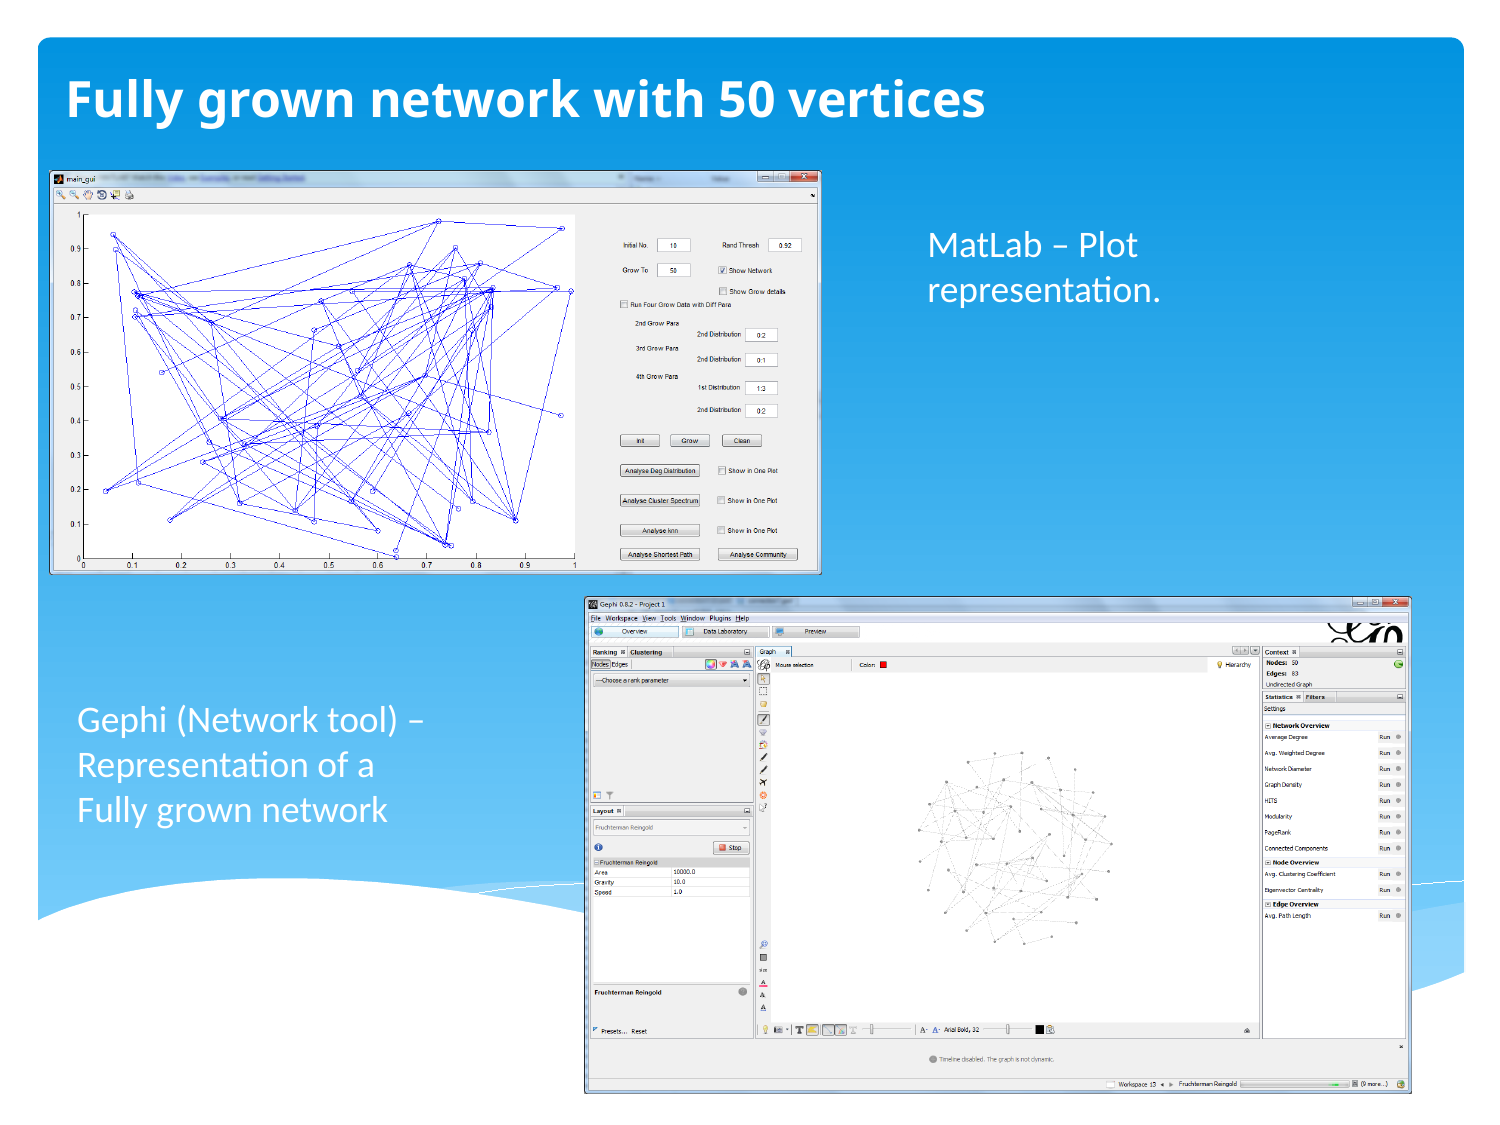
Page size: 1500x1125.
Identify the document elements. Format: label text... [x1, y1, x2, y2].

picture [49, 171, 823, 575]
text_box Fully grown network with 50 vertices [49, 49, 1400, 145]
text_box MatLab – Plot representation. [912, 212, 1338, 318]
text_box Gephi (Network tool) – Representation of a Fully grown network [62, 687, 513, 838]
picture [584, 596, 1412, 1095]
